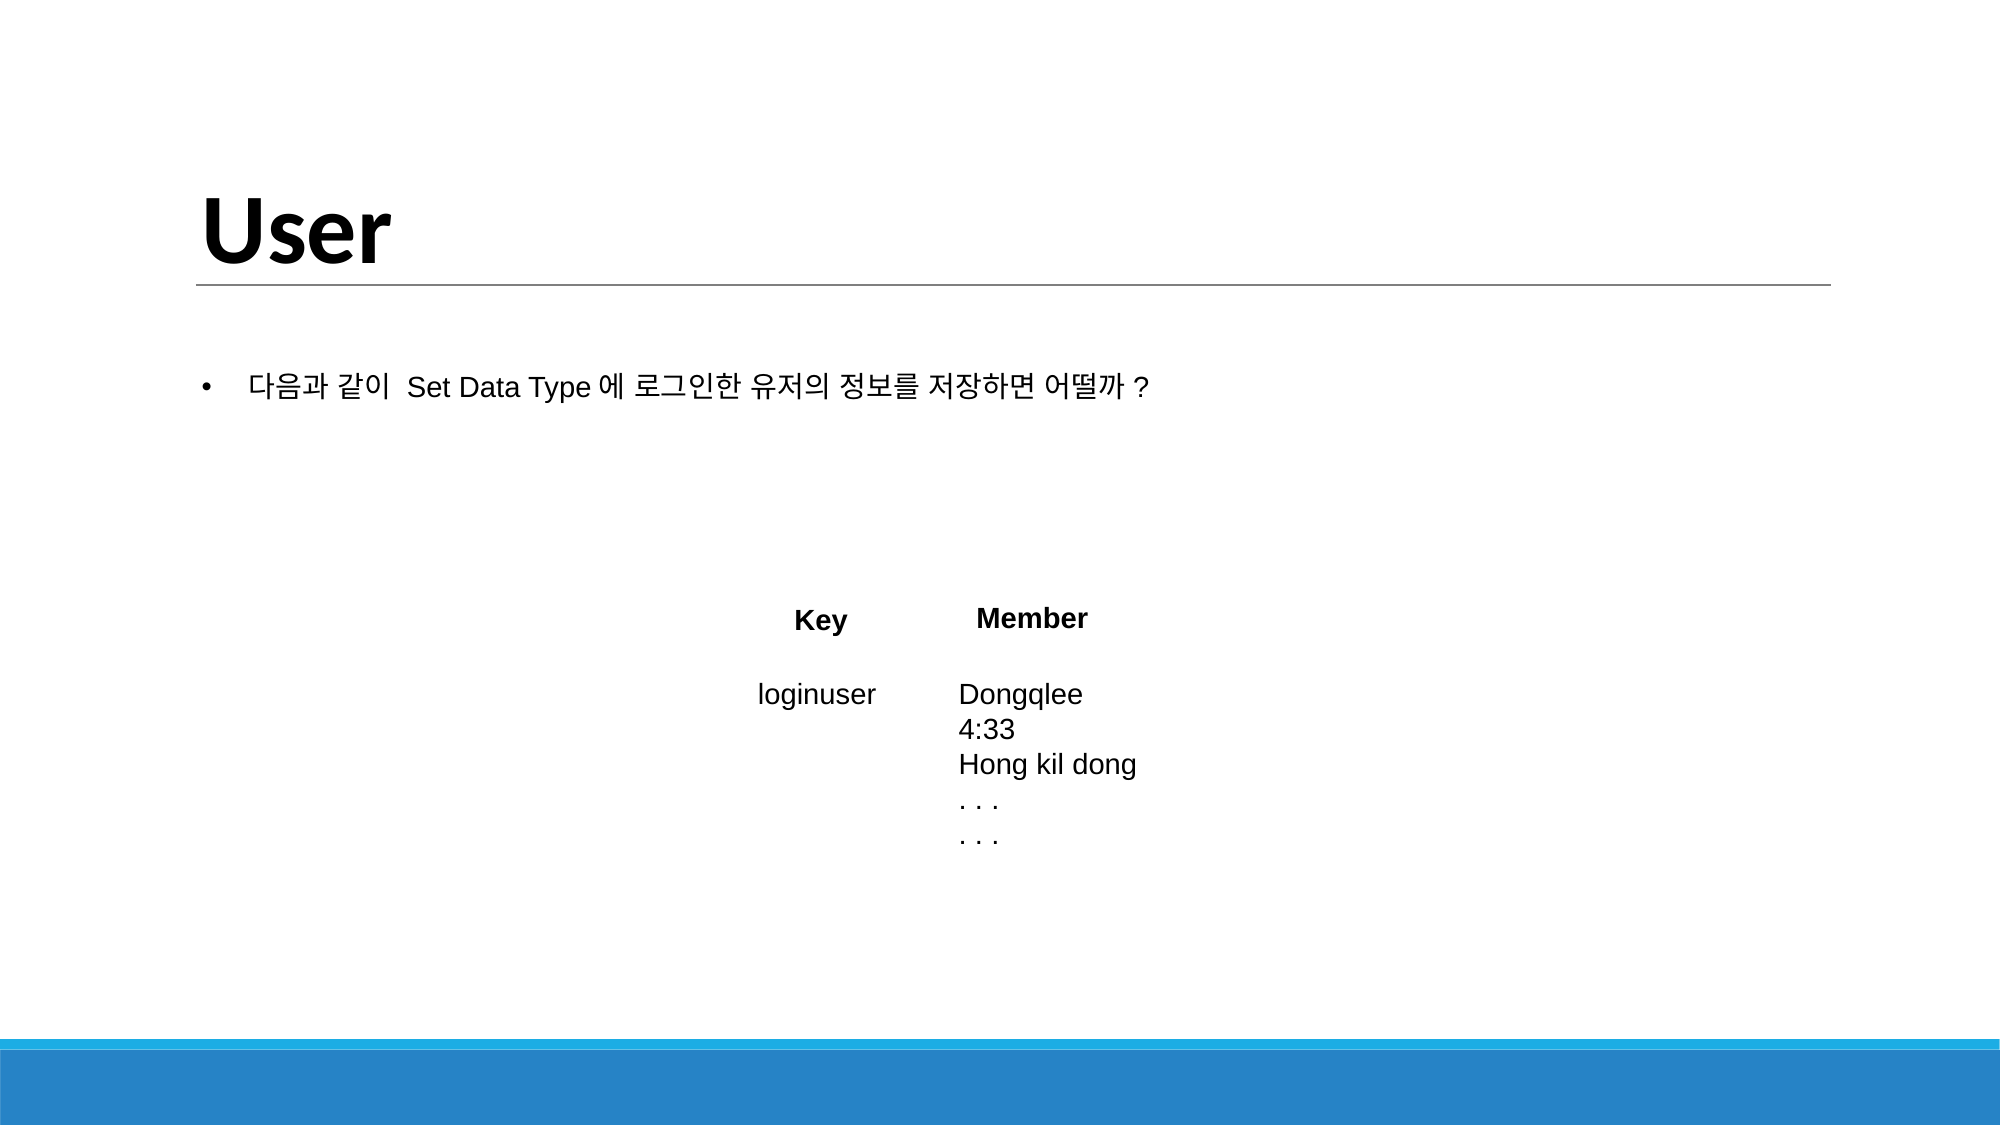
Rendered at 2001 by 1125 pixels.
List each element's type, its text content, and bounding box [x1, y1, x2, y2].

text_box 다음과 같이 Set Data Type에 로그인한 유저의 정보를 저장하면 어떨까? [186, 343, 1716, 412]
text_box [742, 592, 1199, 861]
text_box User [186, 156, 1547, 293]
